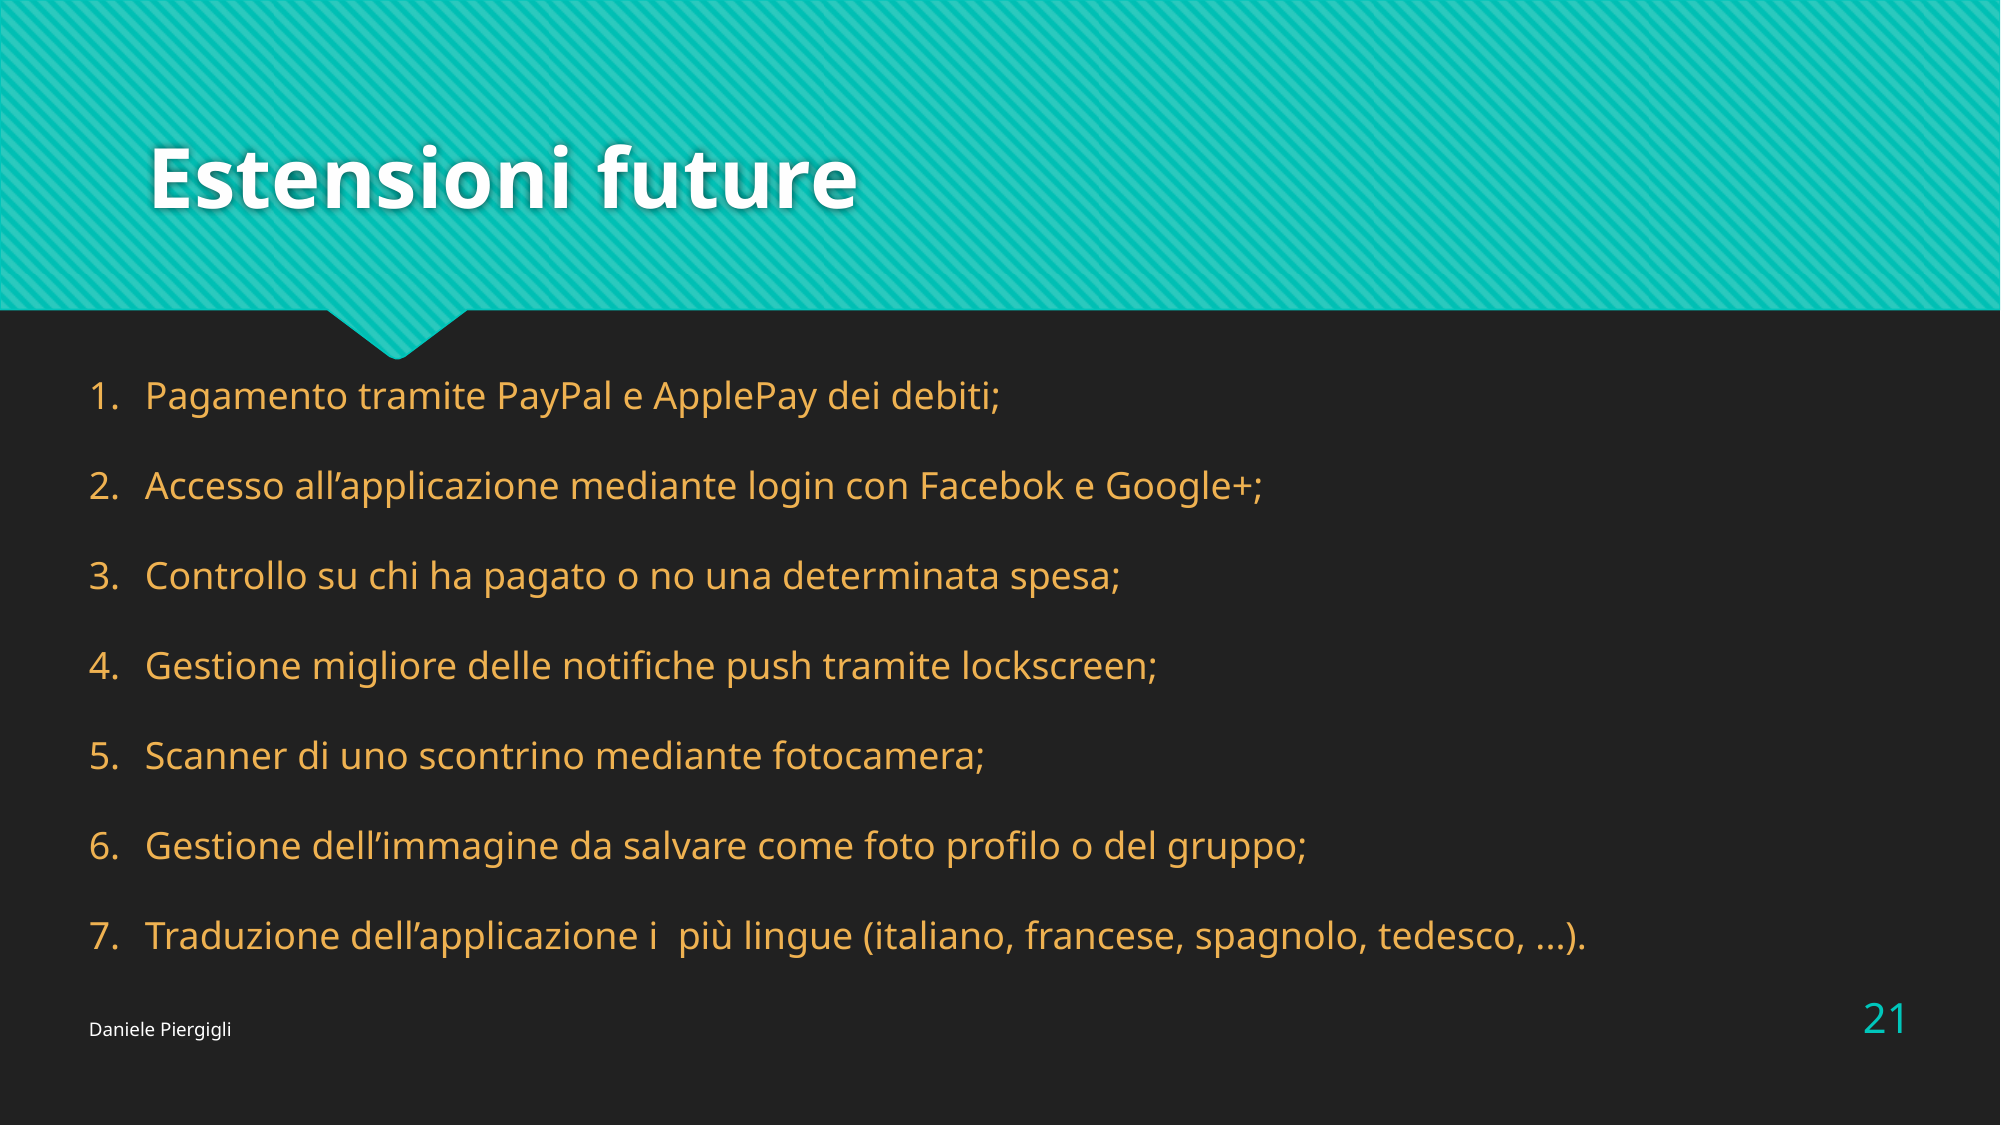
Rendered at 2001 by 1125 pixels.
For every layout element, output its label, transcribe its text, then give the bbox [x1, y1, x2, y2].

footer Daniele Piergigli [74, 991, 1493, 1051]
slide_number 21 [1751, 970, 1926, 1051]
title Estensioni future [132, 73, 1868, 233]
text_box Pagamento tramite PayPal e ApplePay dei debiti; Accesso all’applicazione mediante login con Facebok e Google+; Controllo su chi ha pagato o no una determinata spesa; Gestione migliore delle notifiche push tramite lockscreen; Scanner di uno scontrino mediante fotocamera; Gestione dell’immagine da salvare come foto profilo o del gruppo; Traduzione dell’applicazione i più lingue (italiano, francese, spagnolo, tedesco, ...). [73, 364, 1926, 965]
